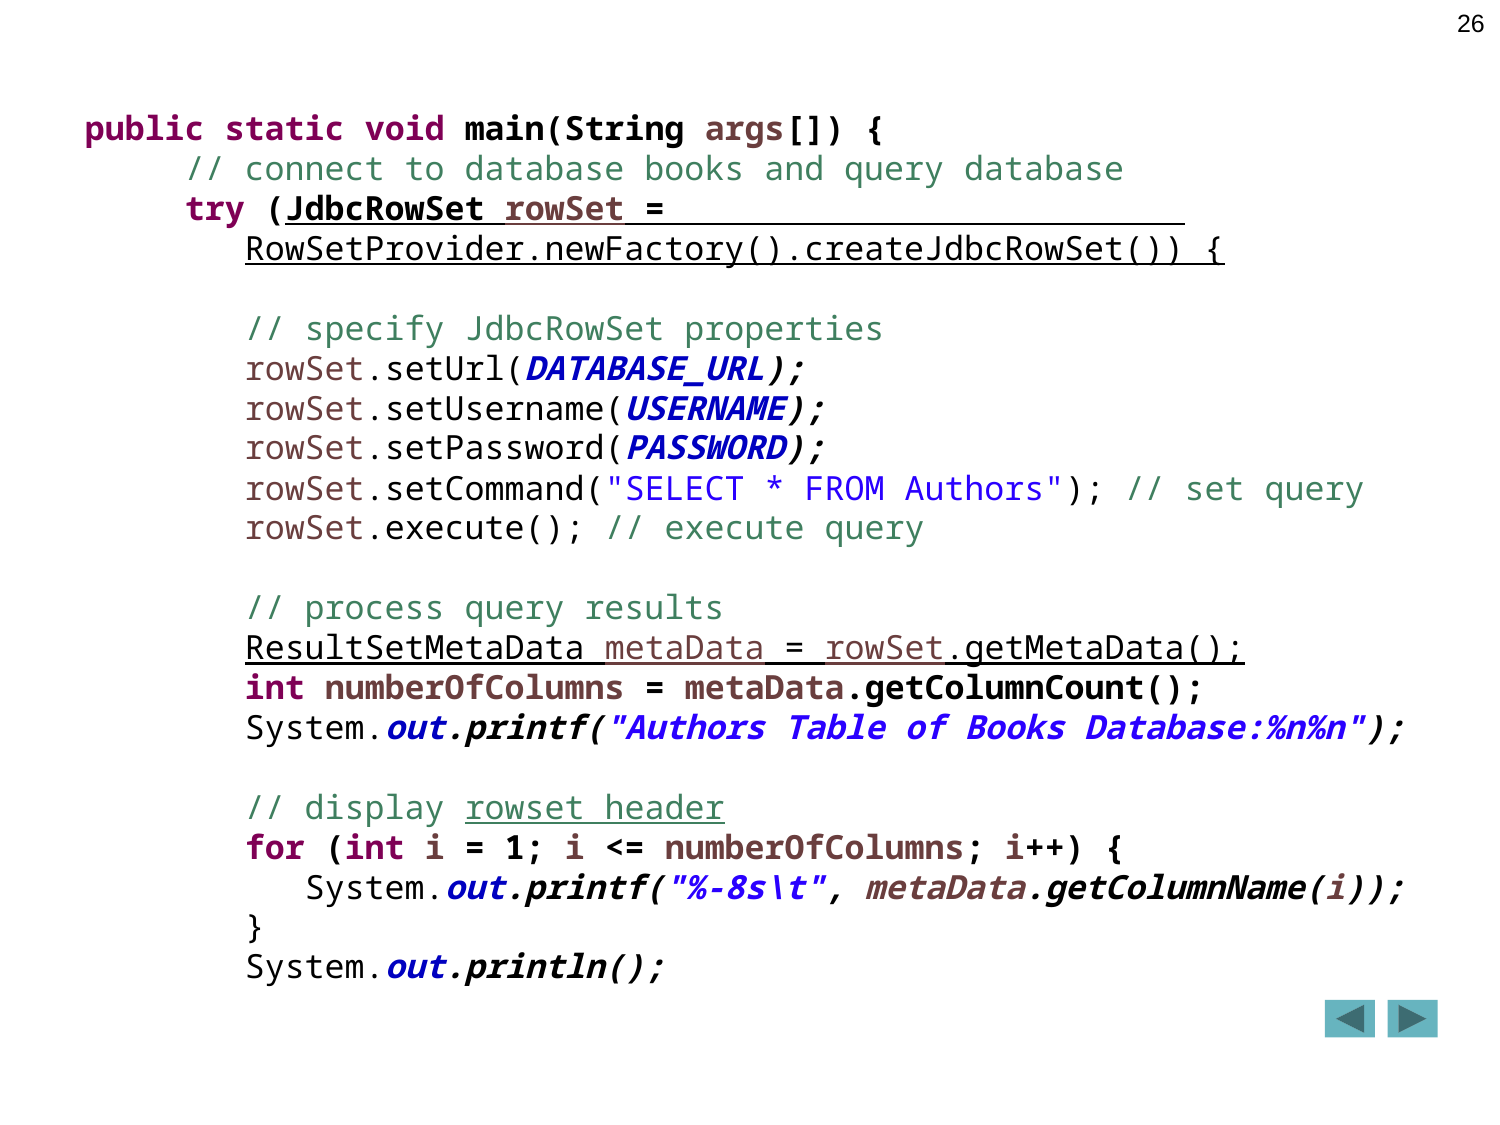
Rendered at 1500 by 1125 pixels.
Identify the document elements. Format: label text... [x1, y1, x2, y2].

text_box public static void main(String args[]) { // connect to database books and query database try (JdbcRowSet rowSet = RowSetProvider.newFactory().createJdbcRowSet()) { // specify JdbcRowSet properties rowSet.setUrl(DATABASE_URL); rowSet.setUsername(USERNAME); rowSet.setPassword(PASSWORD); rowSet.setCommand("SELECT * FROM Authors"); // set query rowSet.execute(); // execute query // process query results ResultSetMetaData metaData = rowSet.getMetaData(); int numberOfColumns = metaData.getColumnCount(); System.out.printf("Authors Table of Books Database:%n%n"); // display rowset header for (int i = 1; i <= numberOfColumns; i++) { System.out.printf("%-8s\t", metaData.getColumnName(i)); } System.out.println(); [50, 99, 1500, 993]
slide_number 26 [1149, 0, 1500, 79]
